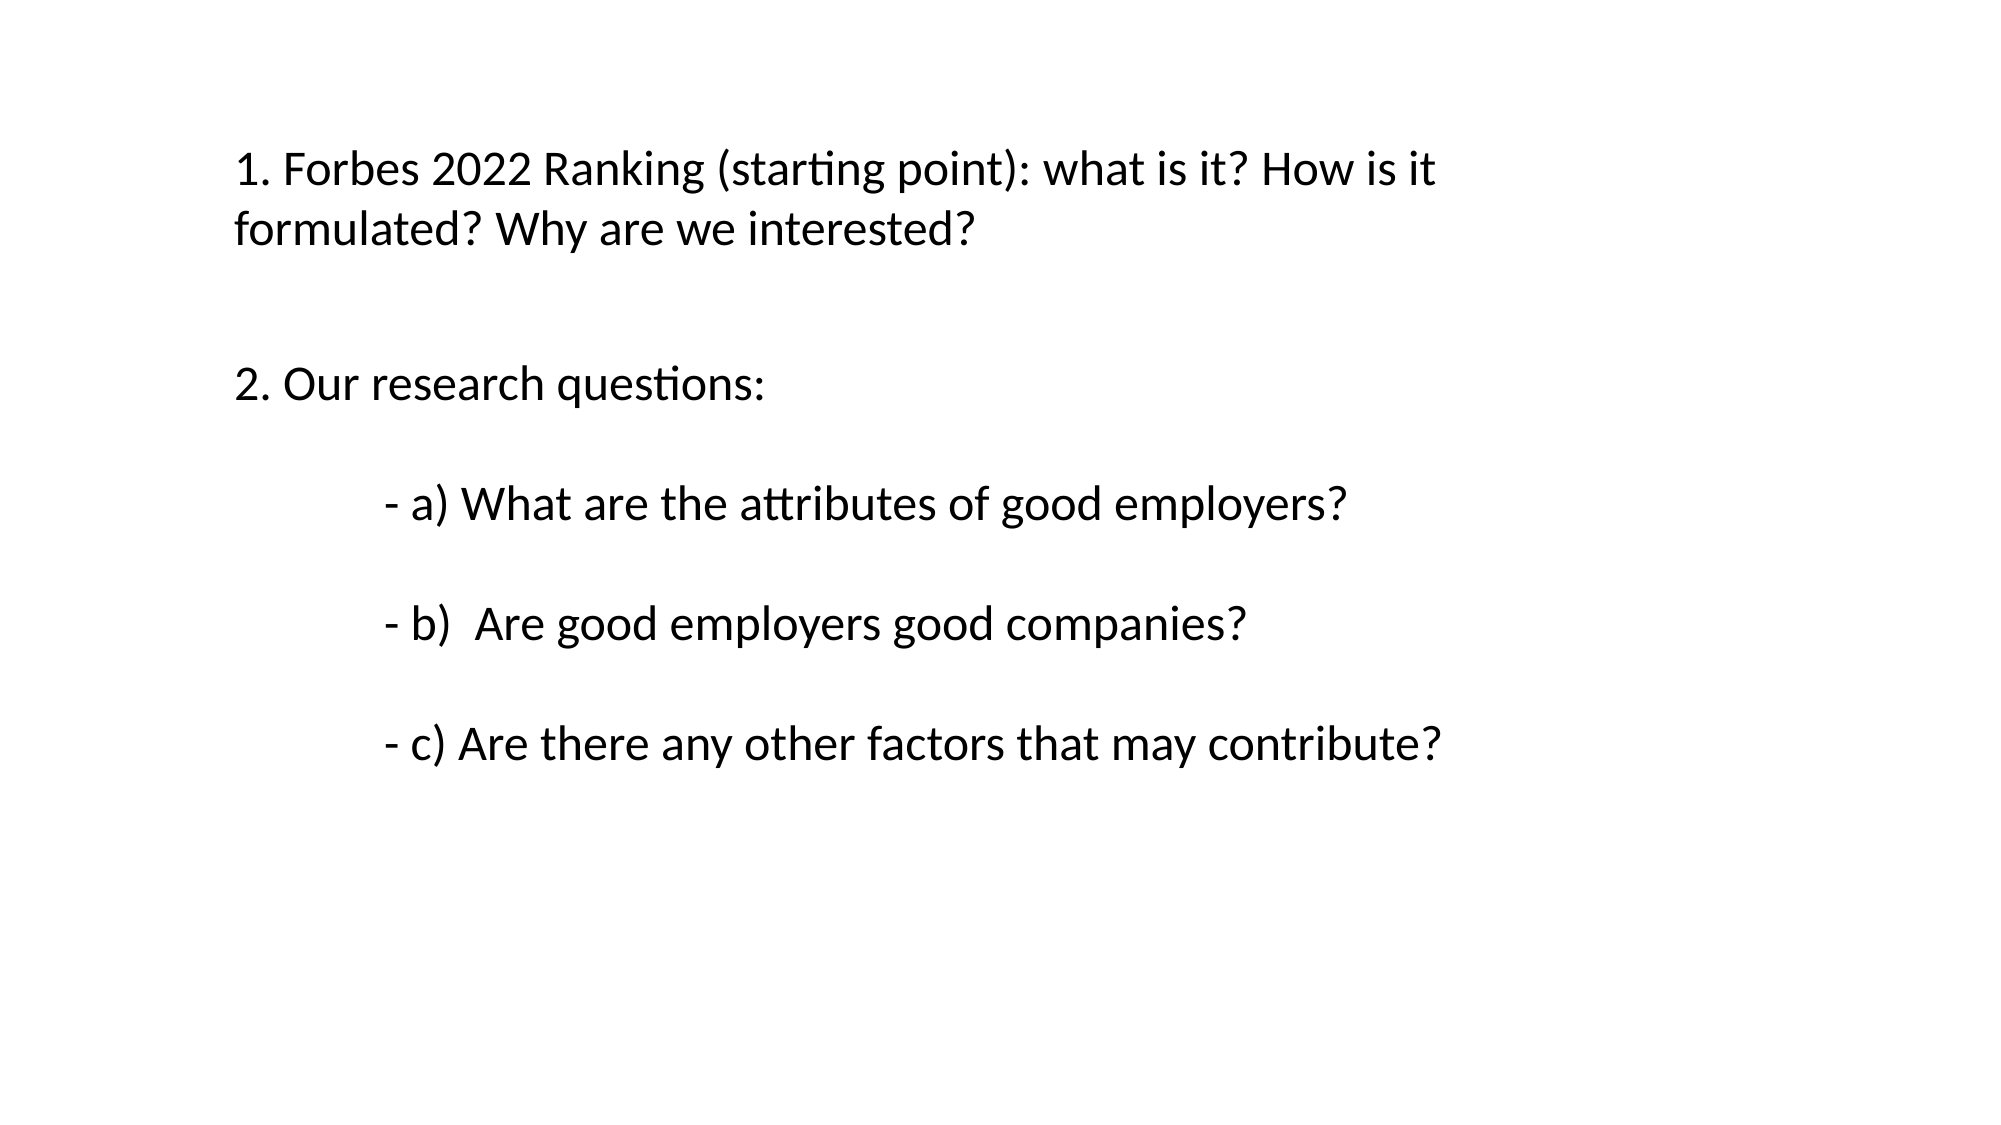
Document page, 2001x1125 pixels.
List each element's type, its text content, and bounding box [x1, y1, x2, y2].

text_box 2. Our research questions: - a) What are the attributes of good employers? - b) Are good employers good companies? - c) Are there any other factors that may contribute? [219, 342, 1852, 778]
text_box 1. Forbes 2022 Ranking (starting point): what is it? How is it formulated? Why are we interested? [219, 127, 1465, 263]
